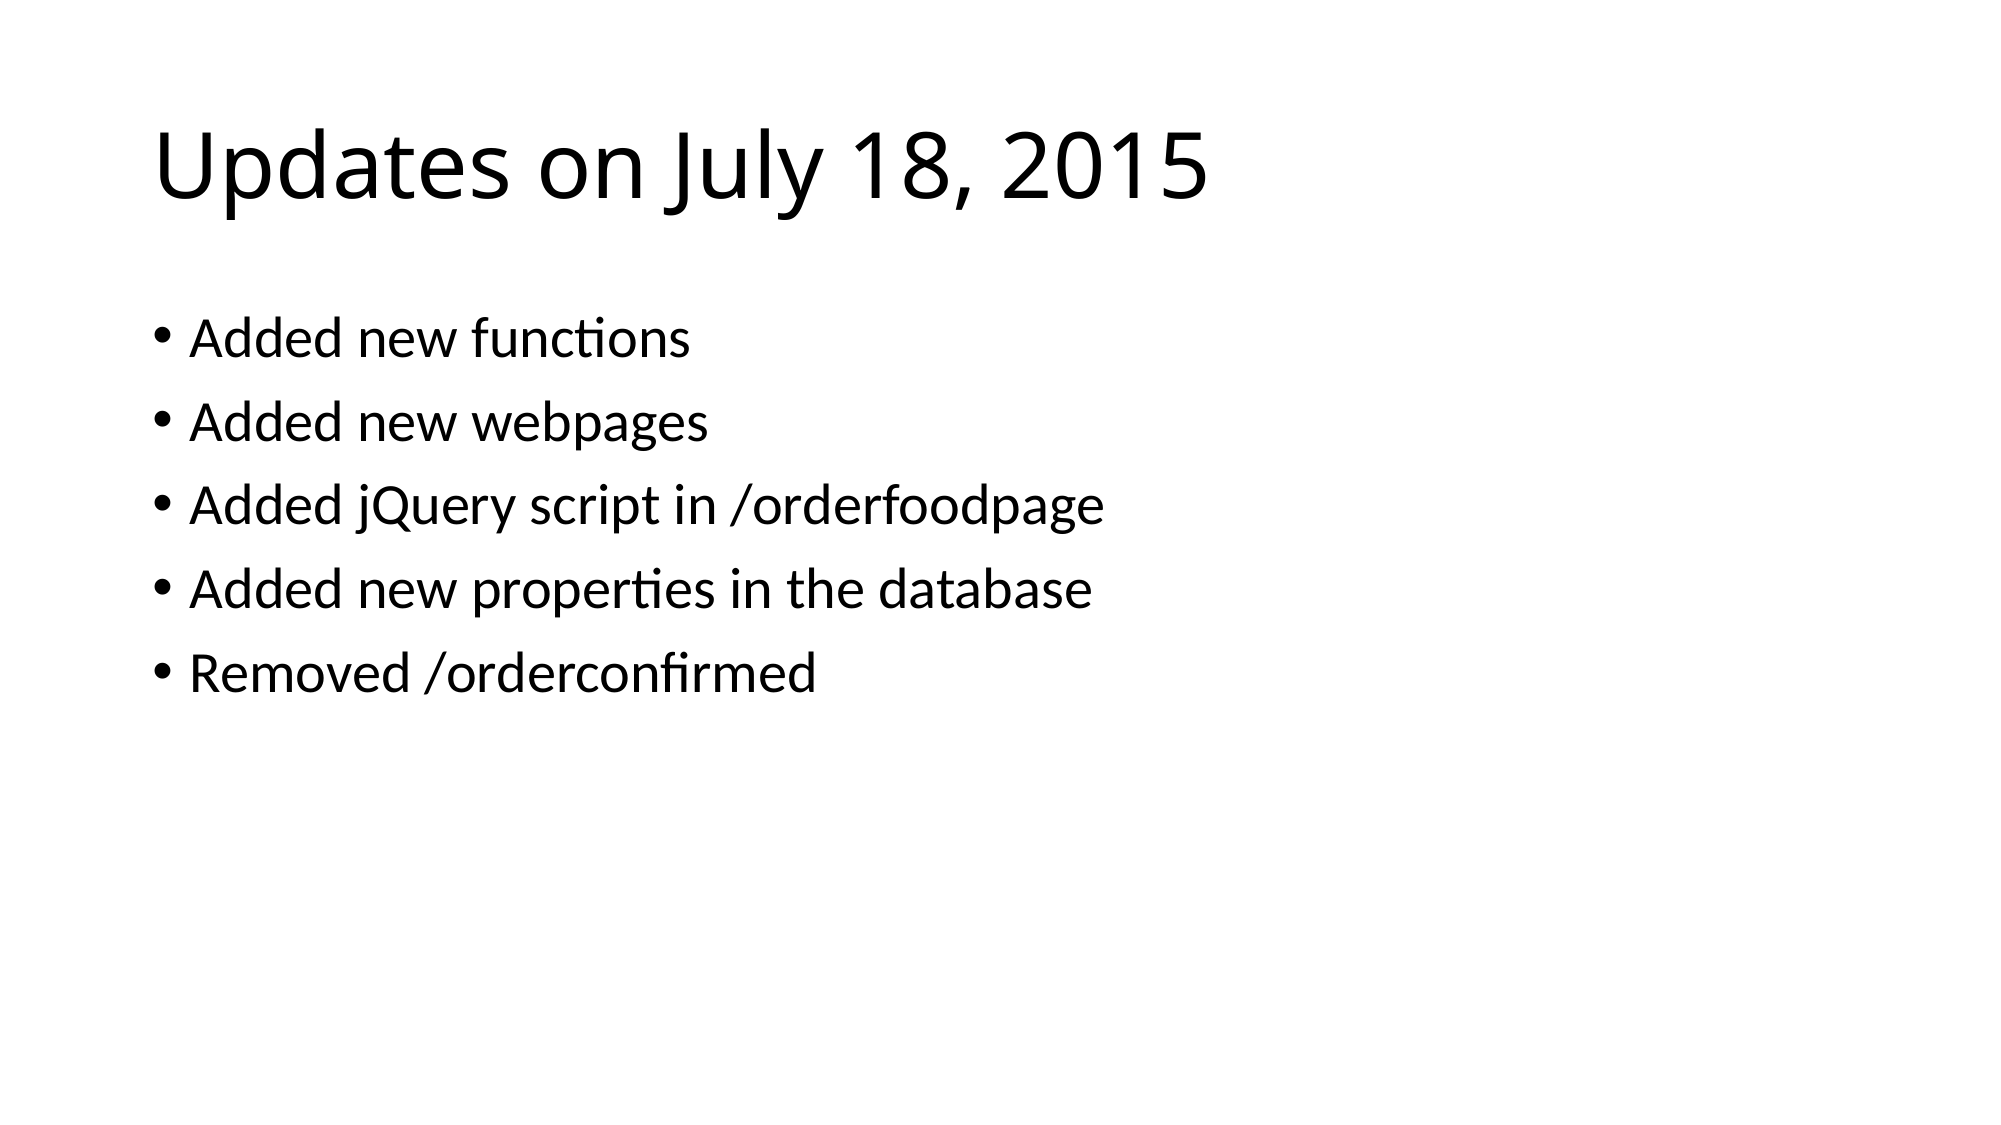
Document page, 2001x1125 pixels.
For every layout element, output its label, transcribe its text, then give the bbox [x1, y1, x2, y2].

list Added new functions Added new webpages Added jQuery script in /orderfoodpage Added new properties in the database Removed /orderconfirmed [137, 299, 1863, 1014]
title Updates on July 18, 2015 [137, 59, 1863, 278]
